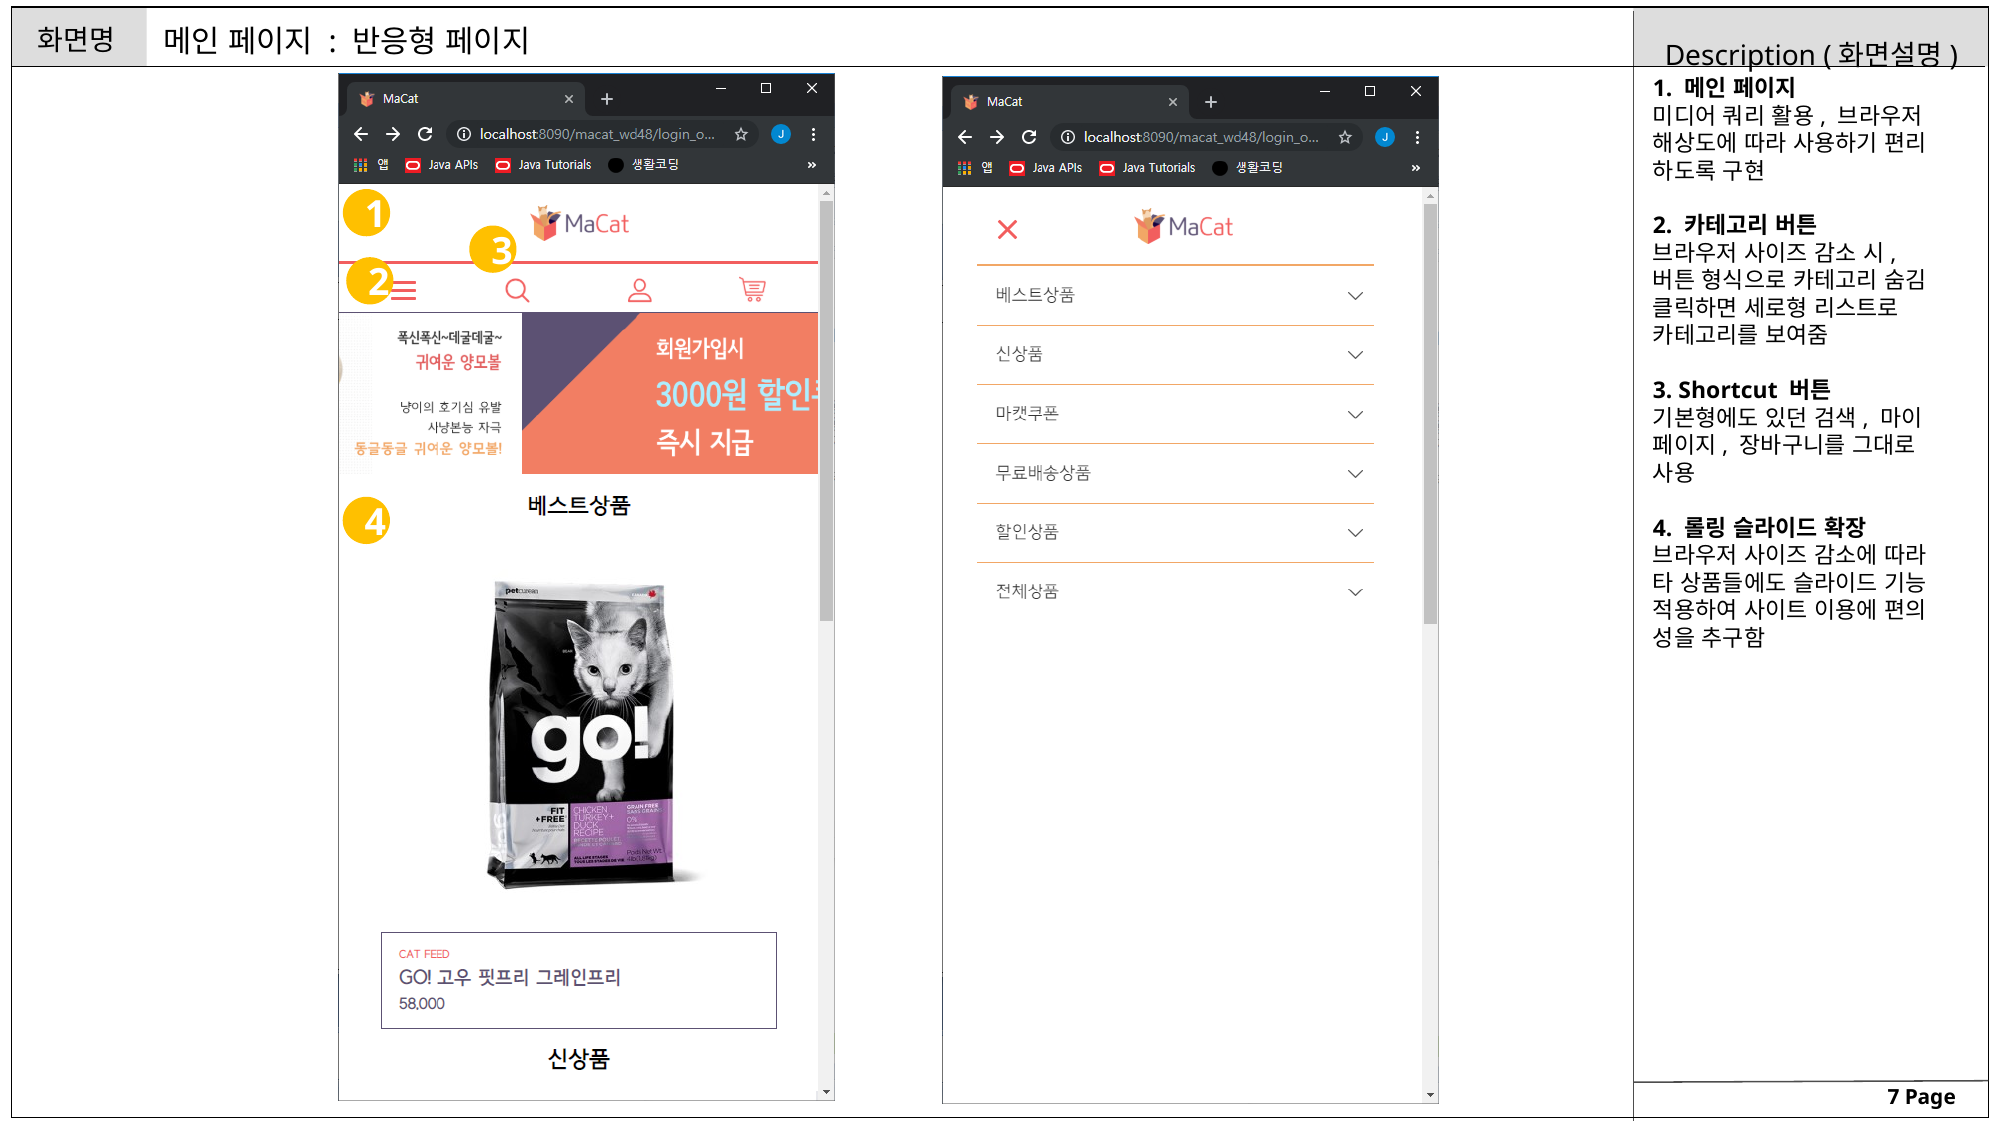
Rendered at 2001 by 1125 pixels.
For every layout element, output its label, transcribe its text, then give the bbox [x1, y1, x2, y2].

picture [942, 76, 1439, 1104]
text_box 메인 페이지 : 반응형 페이지 [148, 13, 1089, 66]
picture [337, 73, 835, 1102]
text_box 1. 메인 페이지 미디어 쿼리 활용, 브라우저 해상도에 따라 사용하기 편리 하도록 구현 2. 카테고리 버튼 브라우저 사이즈 감소 시, 버튼 형식으로 카테고리 숨김 클릭하면 세로형 리스트로 카테고리를 보여줌 3. Shortcut 버튼 기본형에도 있던 검색, 마이 페이지, 장바구니를 그대로 사용 4. 롤링 슬라이드 확장 브라우저 사이즈 감소에 따라 타 상품들에도 슬라이드 기능 적용하여 사이트 이용에 편의 성을 추구함 [1637, 66, 1981, 741]
